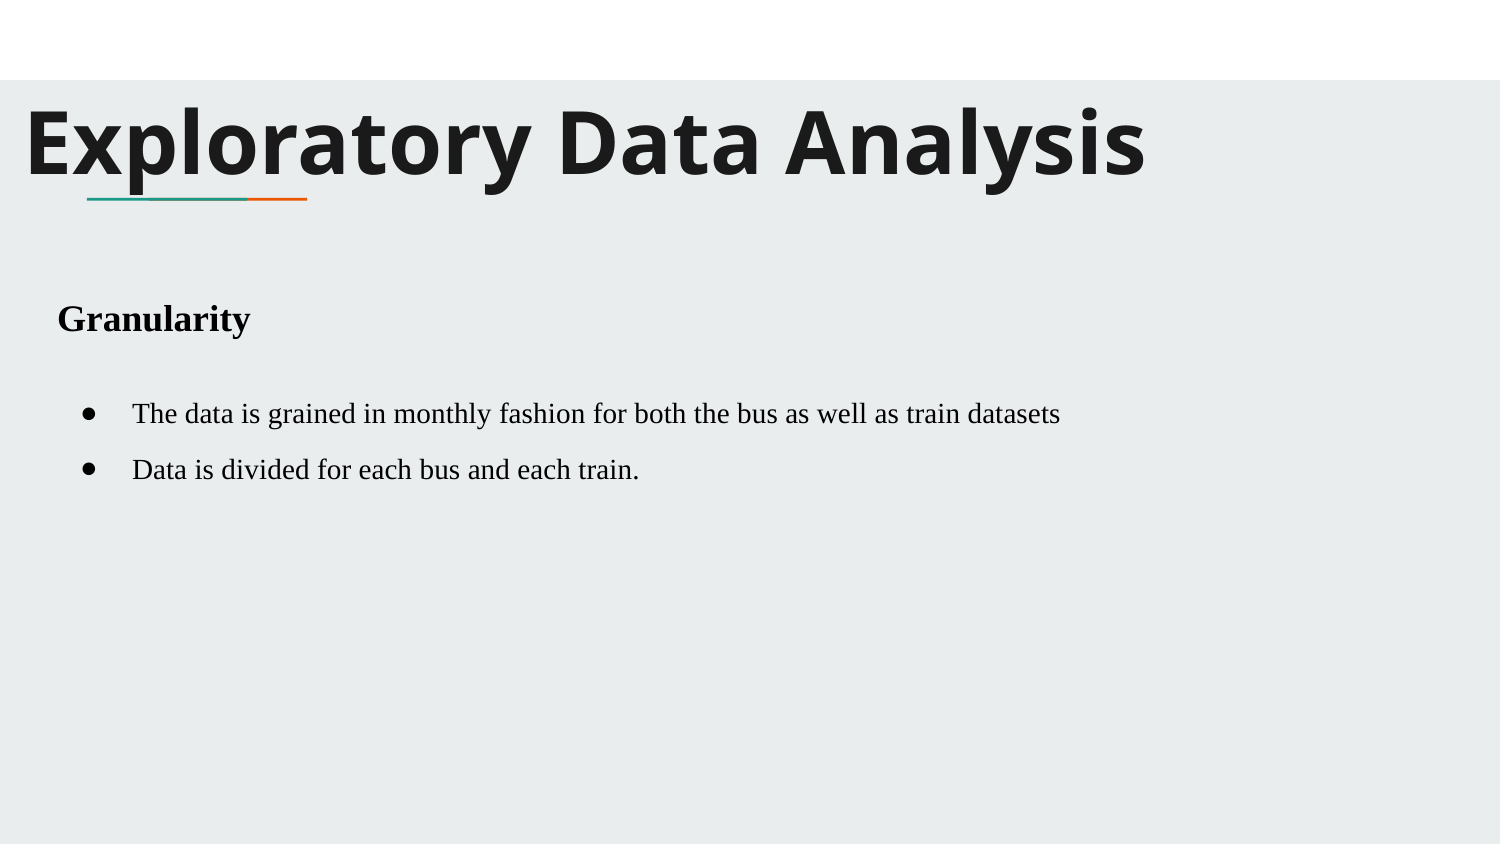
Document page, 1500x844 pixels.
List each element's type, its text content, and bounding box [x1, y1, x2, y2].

title Exploratory Data Analysis [8, 72, 1492, 224]
subtitle Granularity The data is grained in monthly fashion for both the bus as well as train datasets Data is divided for each bus and each train. [42, 279, 1381, 776]
